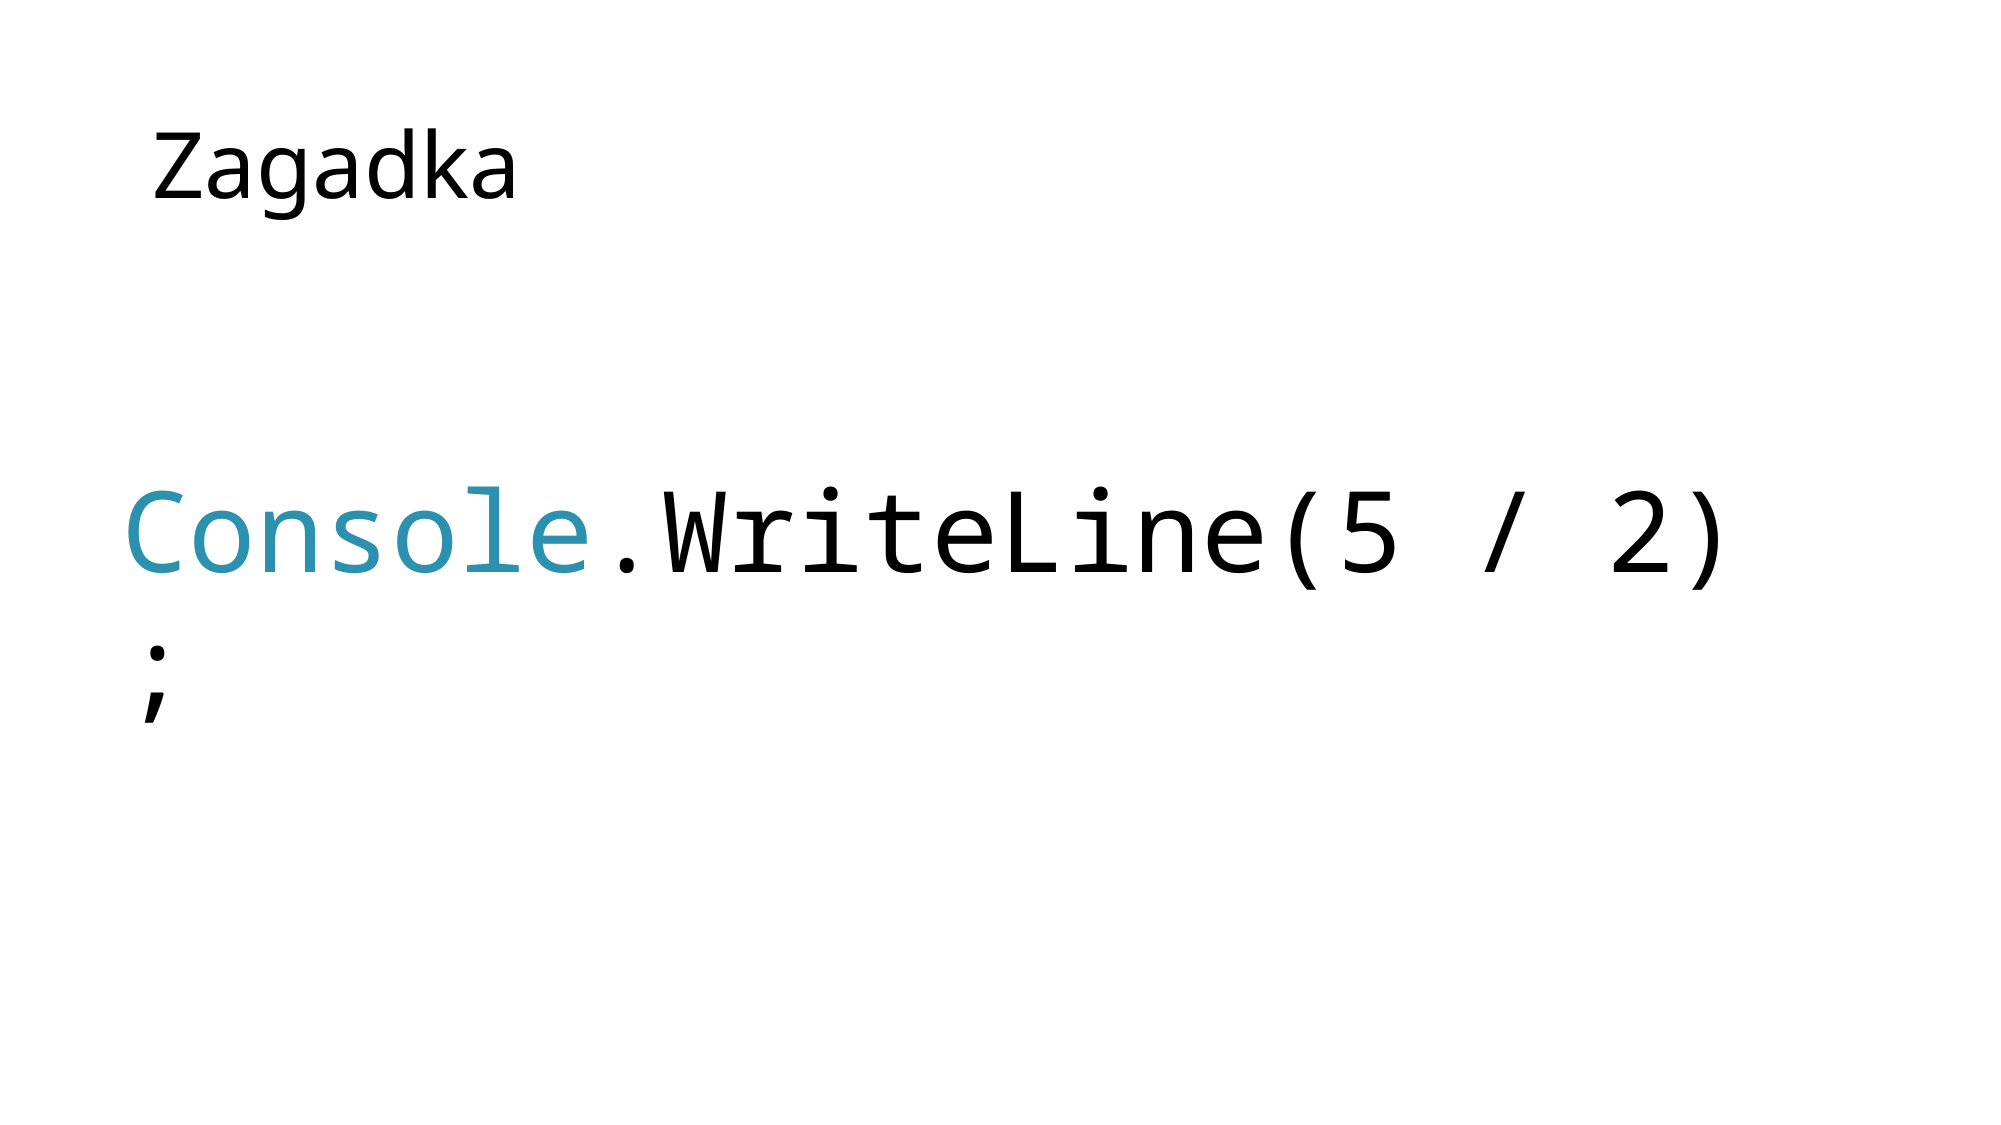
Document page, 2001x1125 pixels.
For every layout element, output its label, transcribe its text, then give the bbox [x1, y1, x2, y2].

text_box Console.WriteLine(5 / 2); [106, 452, 1757, 738]
title Zagadka [137, 59, 1863, 278]
